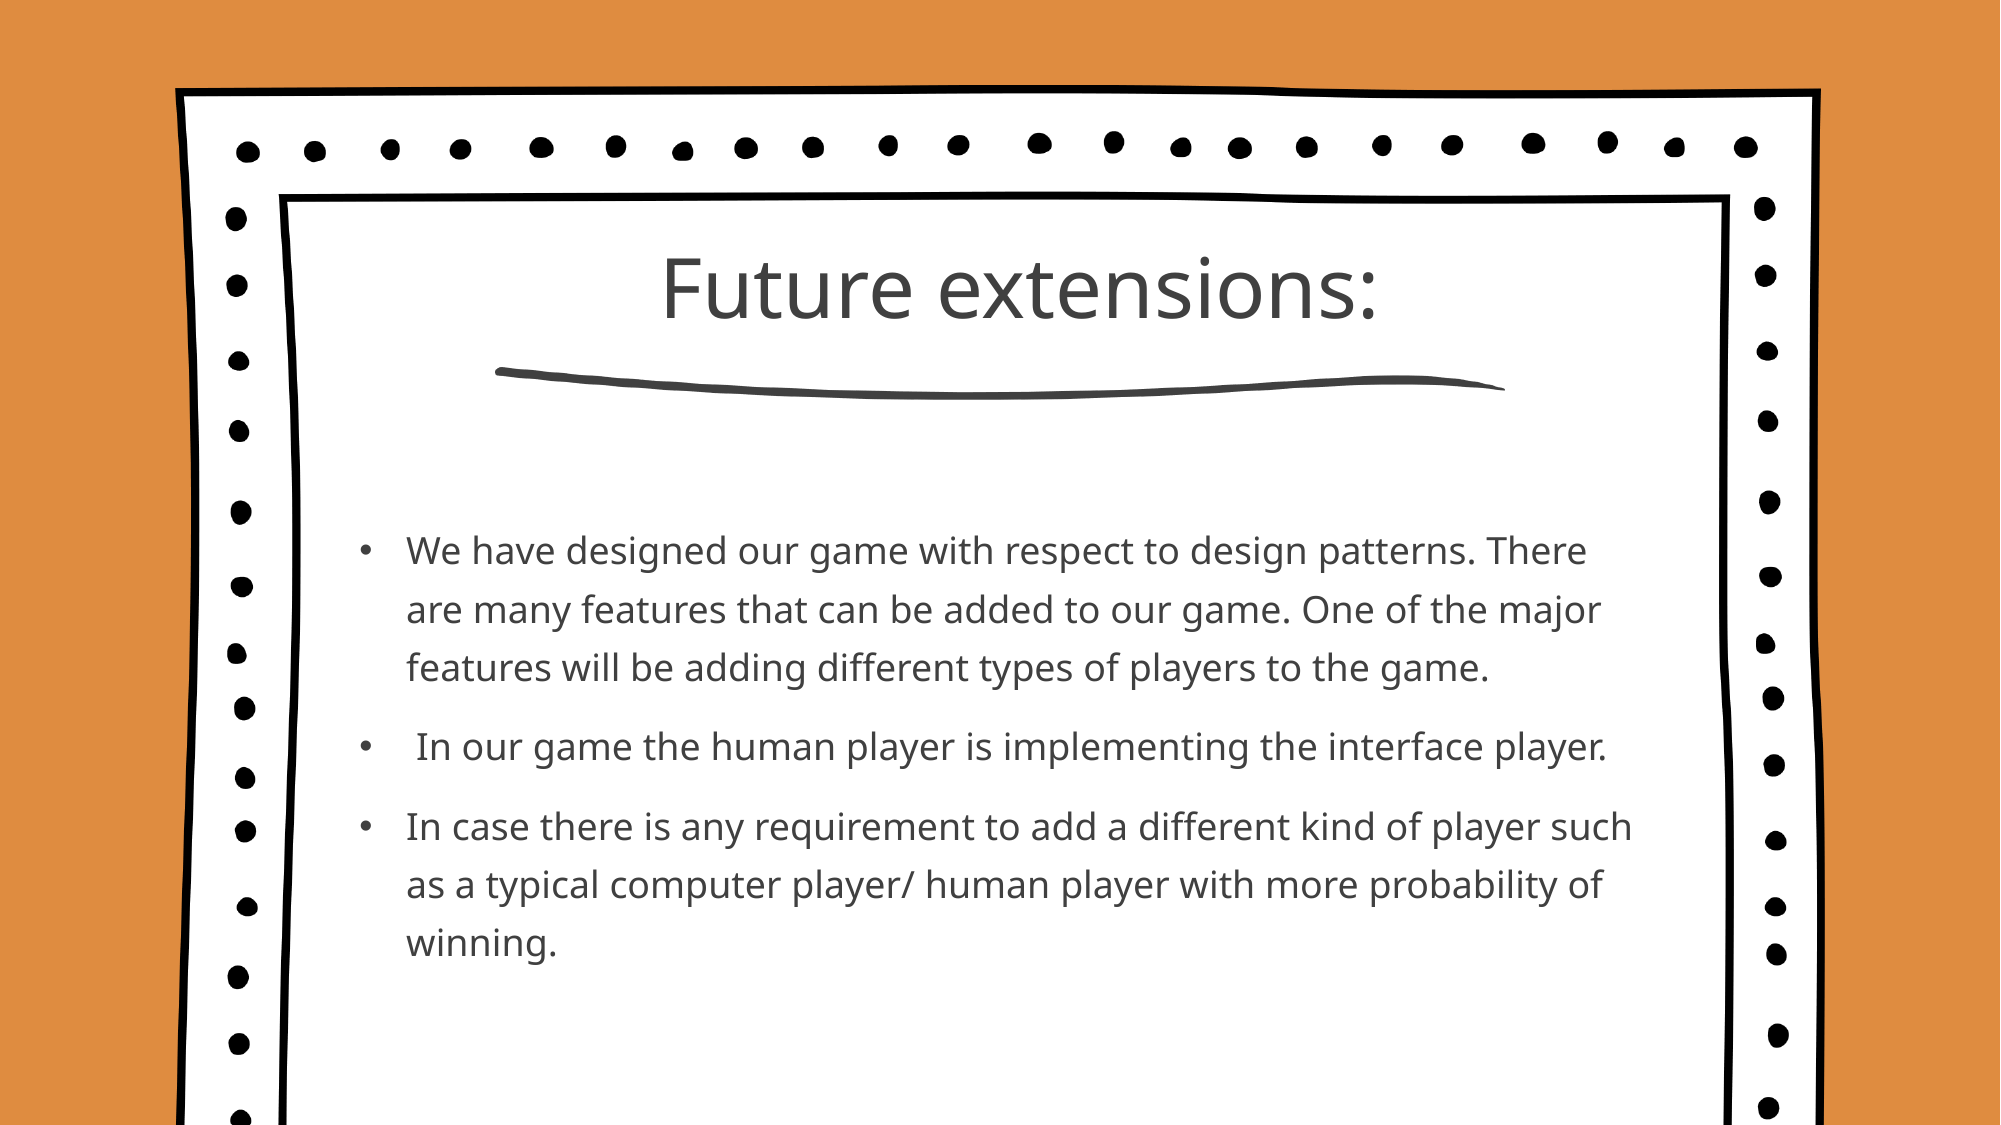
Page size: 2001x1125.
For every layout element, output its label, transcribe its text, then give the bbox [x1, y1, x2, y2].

title Future extensions: [382, 239, 1658, 353]
list We have designed our game with respect to design patterns. There are many features that can be added to our game. One of the major features will be adding different types of players to the game. In our game the human player is implementing the interface player. In case there is any requirement to add a different kind of player such as a typical computer player/ human player with more probability of winning. [344, 506, 1658, 1125]
picture [174, 85, 1825, 1125]
